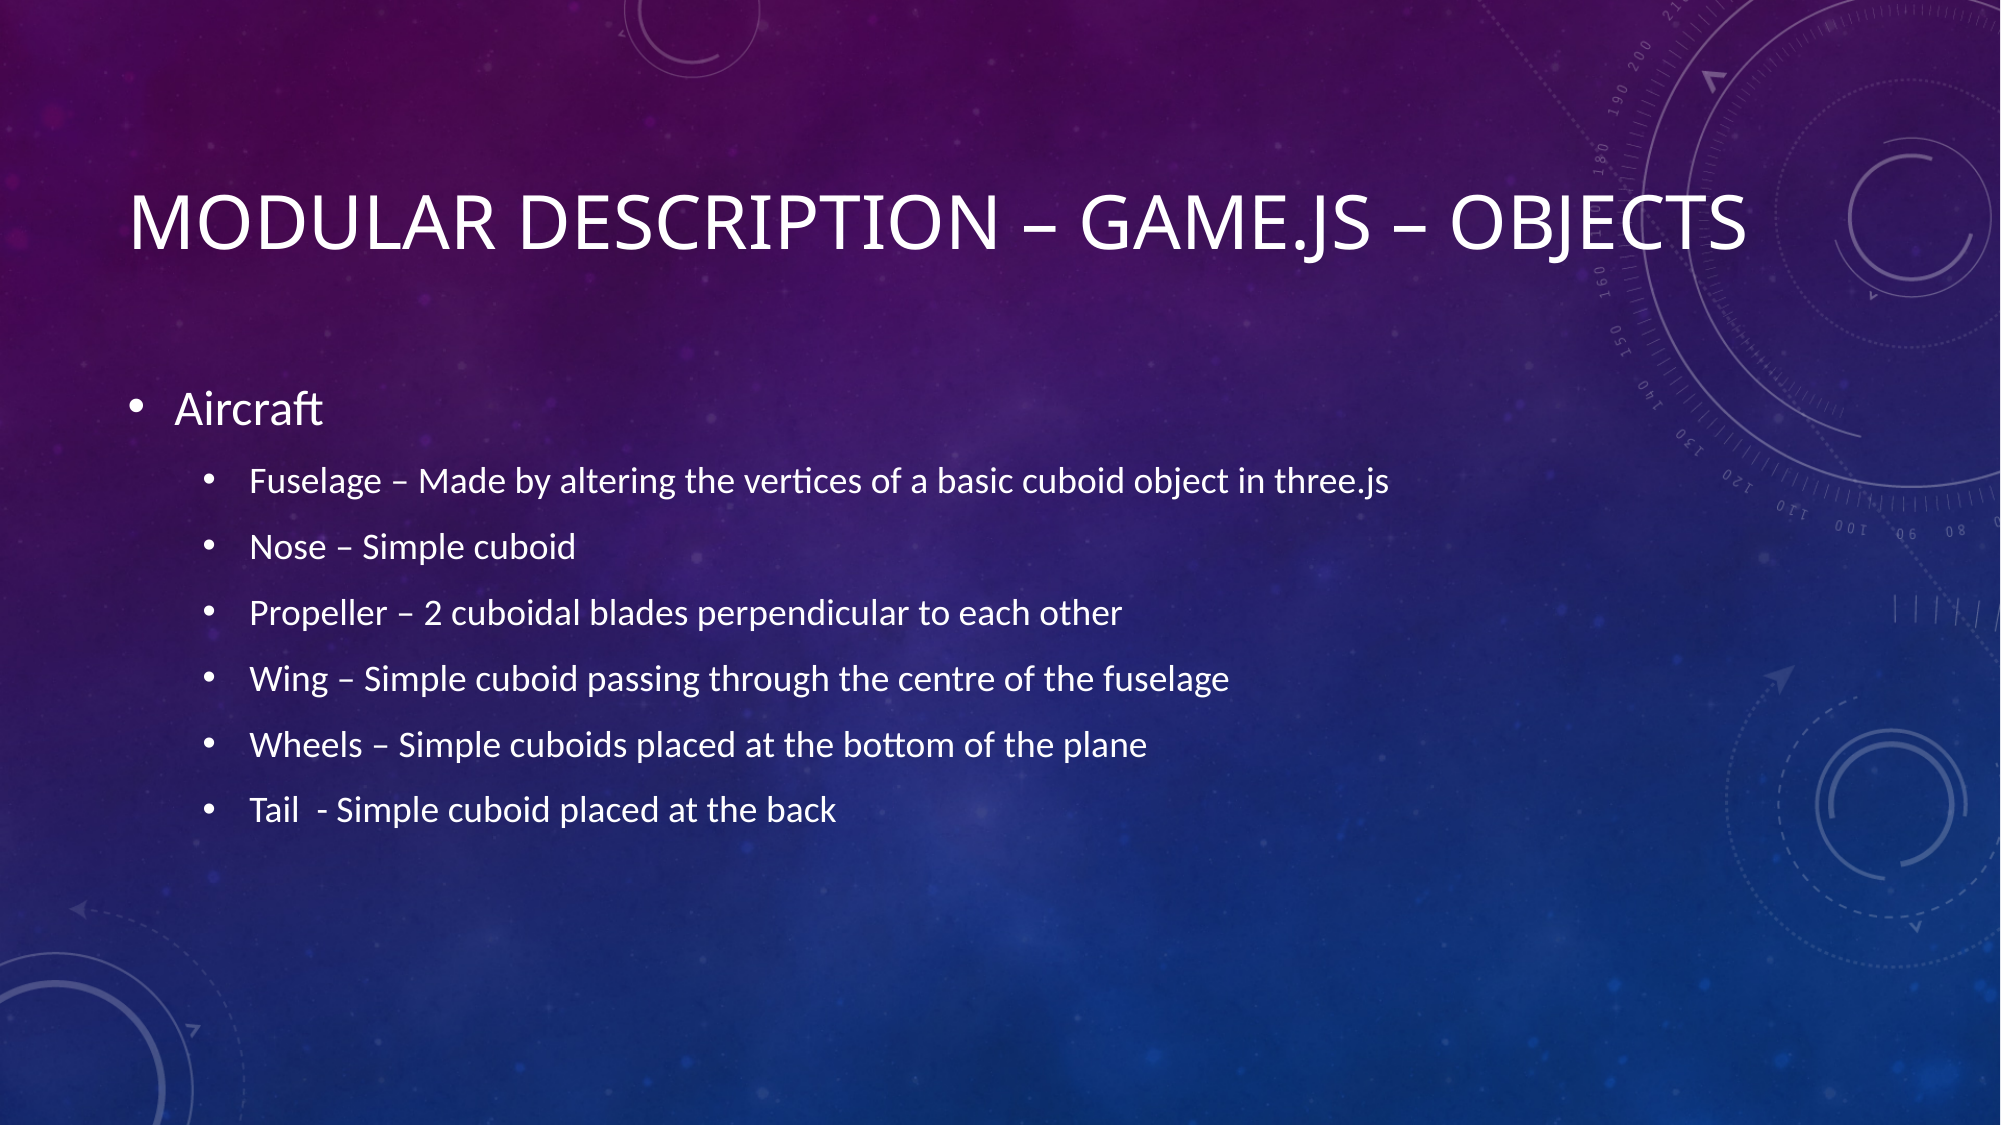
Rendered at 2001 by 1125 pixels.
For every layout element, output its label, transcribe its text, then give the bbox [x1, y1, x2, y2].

title MODULAR DESCRIPTION – GAME.js – OBJECTS [112, 99, 1775, 339]
list Aircraft Fuselage – Made by altering the vertices of a basic cuboid object in three.js Nose – Simple cuboid Propeller – 2 cuboidal blades perpendicular to each other Wing – Simple cuboid passing through the centre of the fuselage Wheels – Simple cuboids placed at the bottom of the plane Tail - Simple cuboid placed at the back [112, 351, 1775, 950]
picture [0, 0, 2001, 1125]
